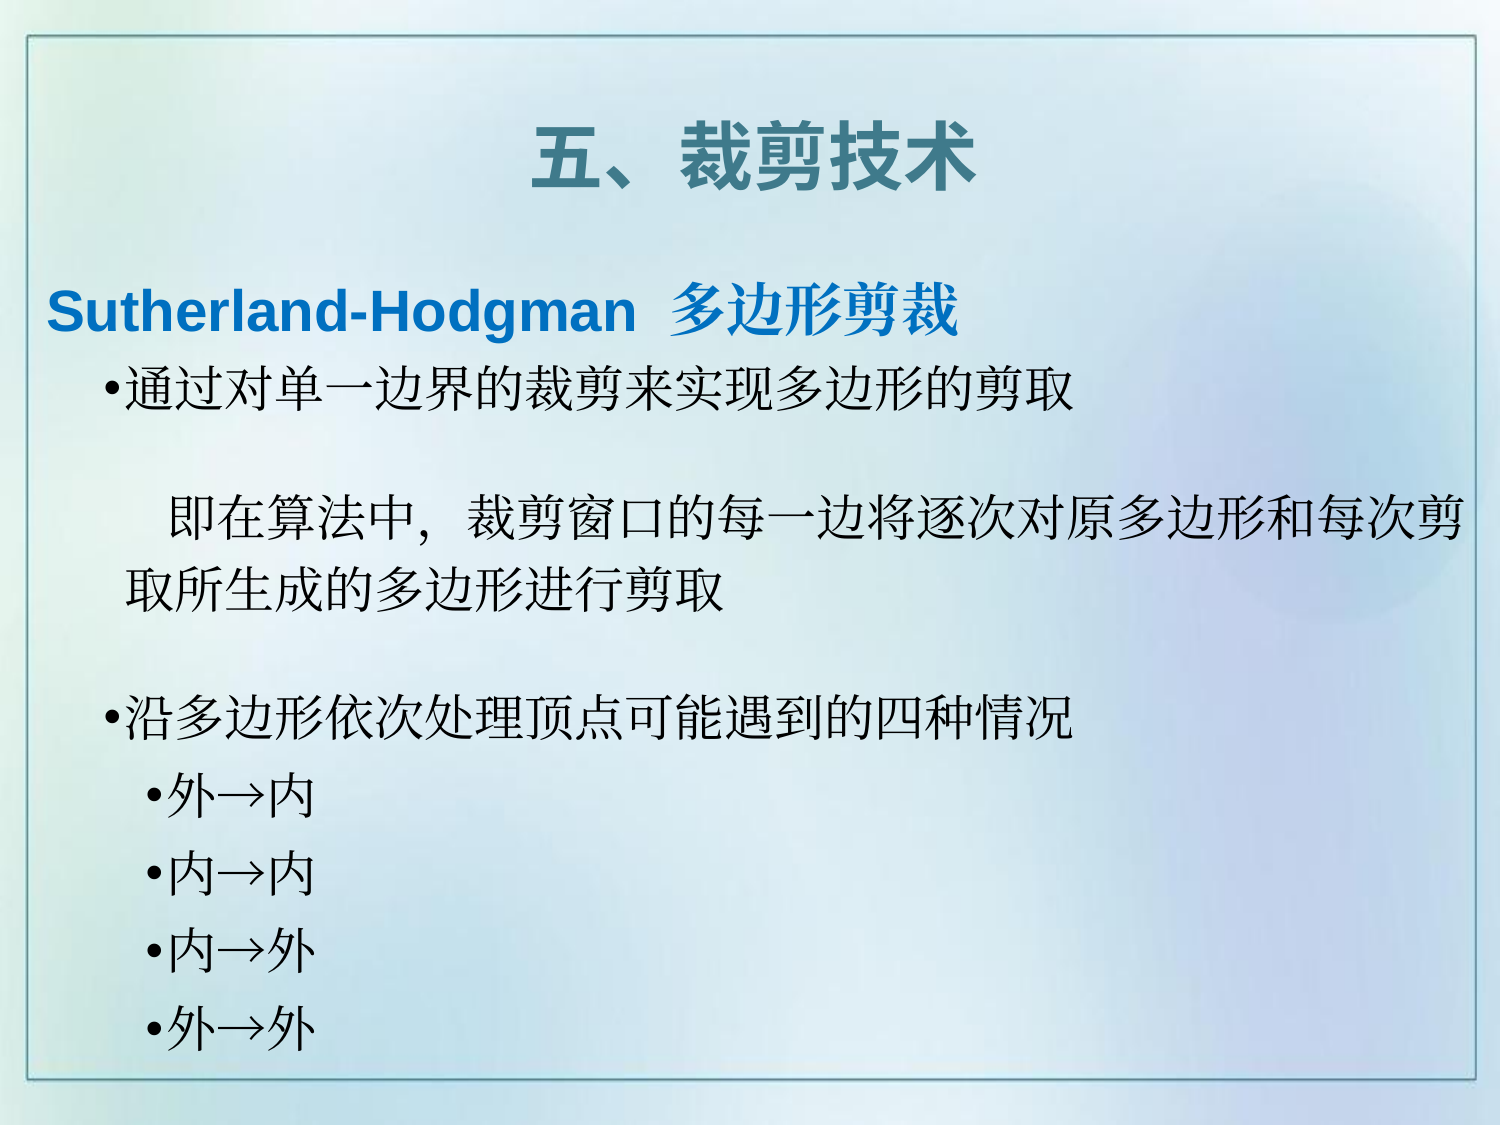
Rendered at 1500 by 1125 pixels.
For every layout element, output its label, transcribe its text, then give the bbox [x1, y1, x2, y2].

list 通过对单一边界的裁剪来实现多边形的剪取 即在算法中，裁剪窗口的每一边将逐次对原多边形和每次剪取所生成的多边形进行剪取 沿多边形依次处理顶点可能遇到的四种情况 外→内 内→内 内→外 外→外 [88, 338, 1500, 1066]
text_box 五、裁剪技术 [53, 102, 1455, 208]
picture [0, 0, 1500, 1125]
title Sutherland-Hodgman 多边形剪裁 [31, 153, 1469, 356]
